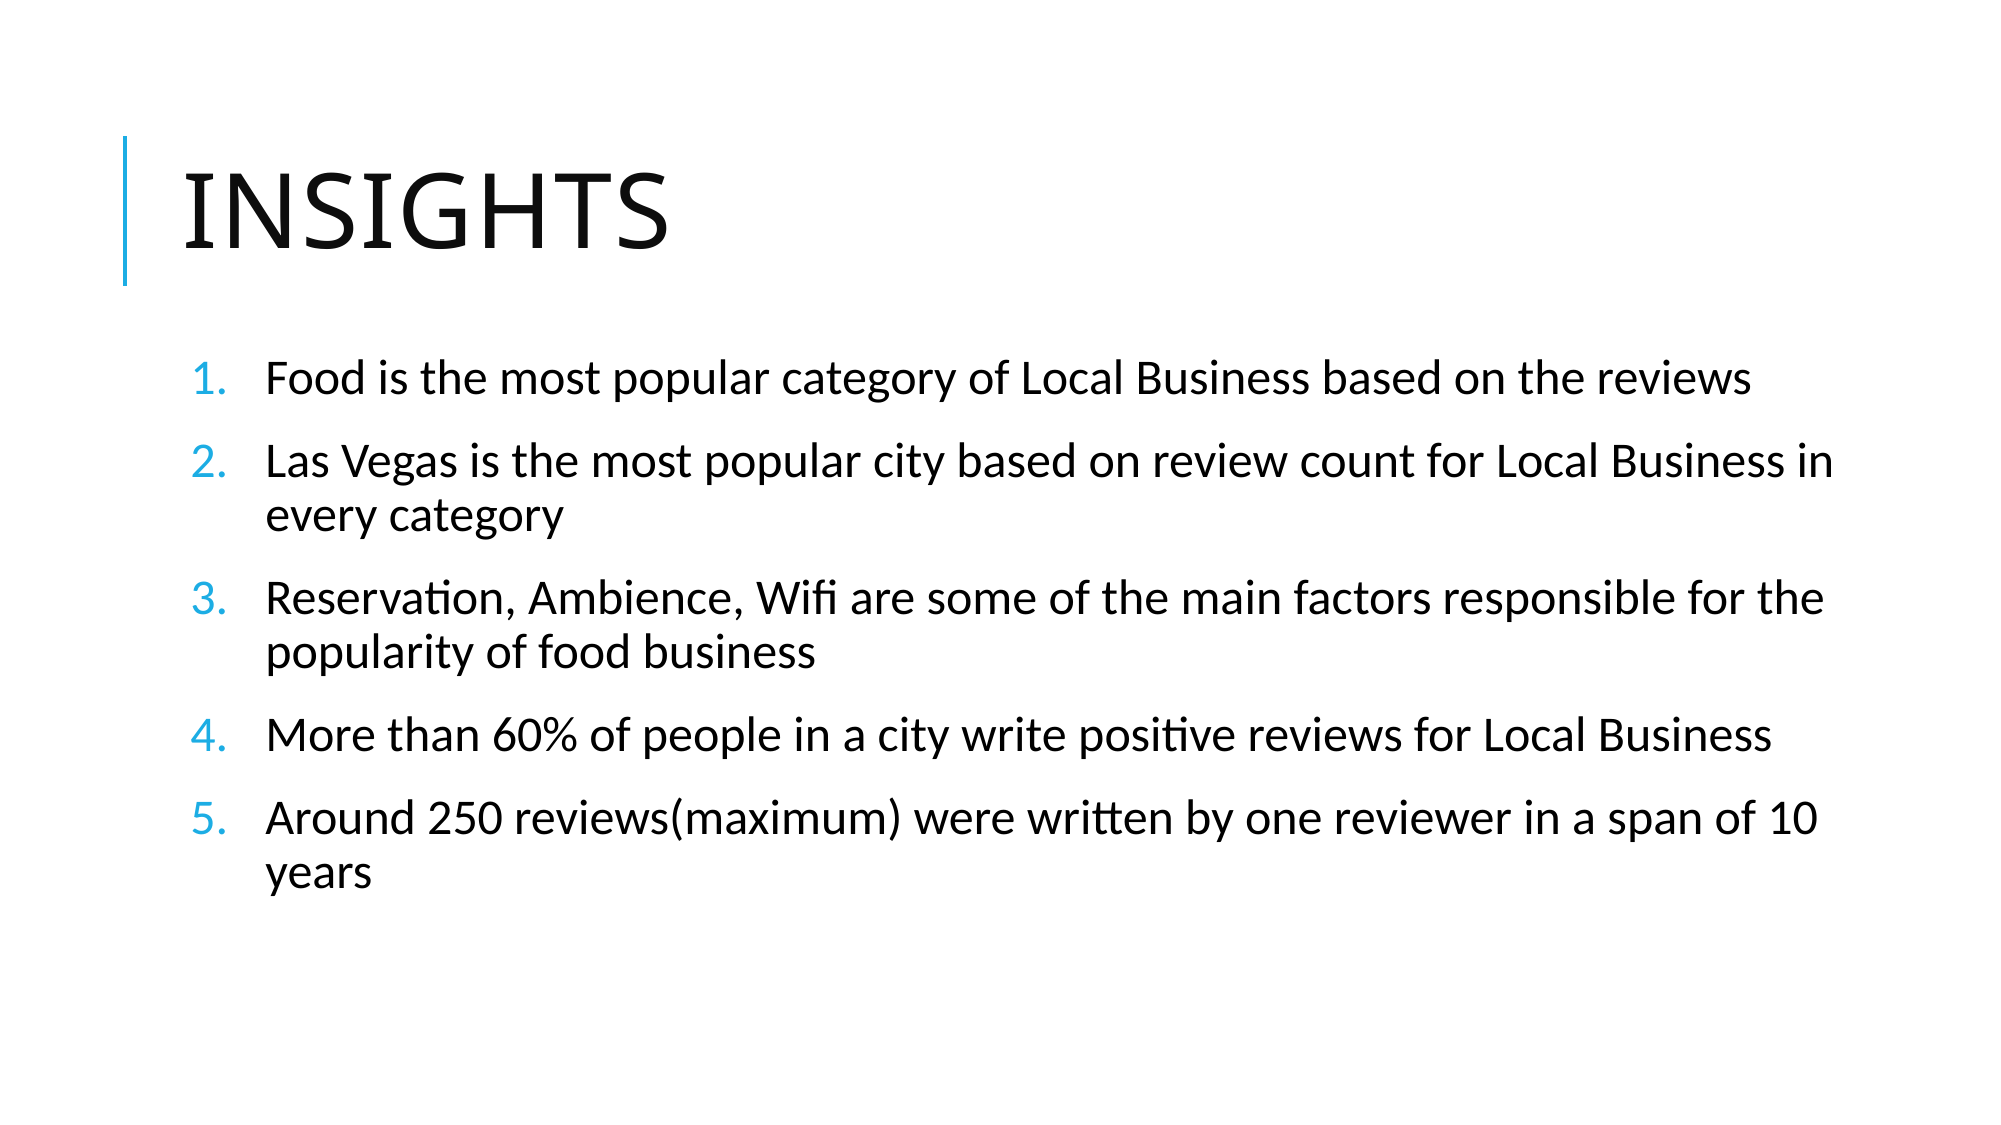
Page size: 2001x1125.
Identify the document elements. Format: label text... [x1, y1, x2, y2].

list Food is the most popular category of Local Business based on the reviews Las Vegas is the most popular city based on review count for Local Business in every category Reservation, Ambience, Wifi are some of the main factors responsible for the popularity of food business More than 60% of people in a city write positive reviews for Local Business Around 250 reviews(maximum) were written by one reviewer in a span of 10 years [182, 343, 1919, 1068]
title insights [168, 96, 1763, 342]
